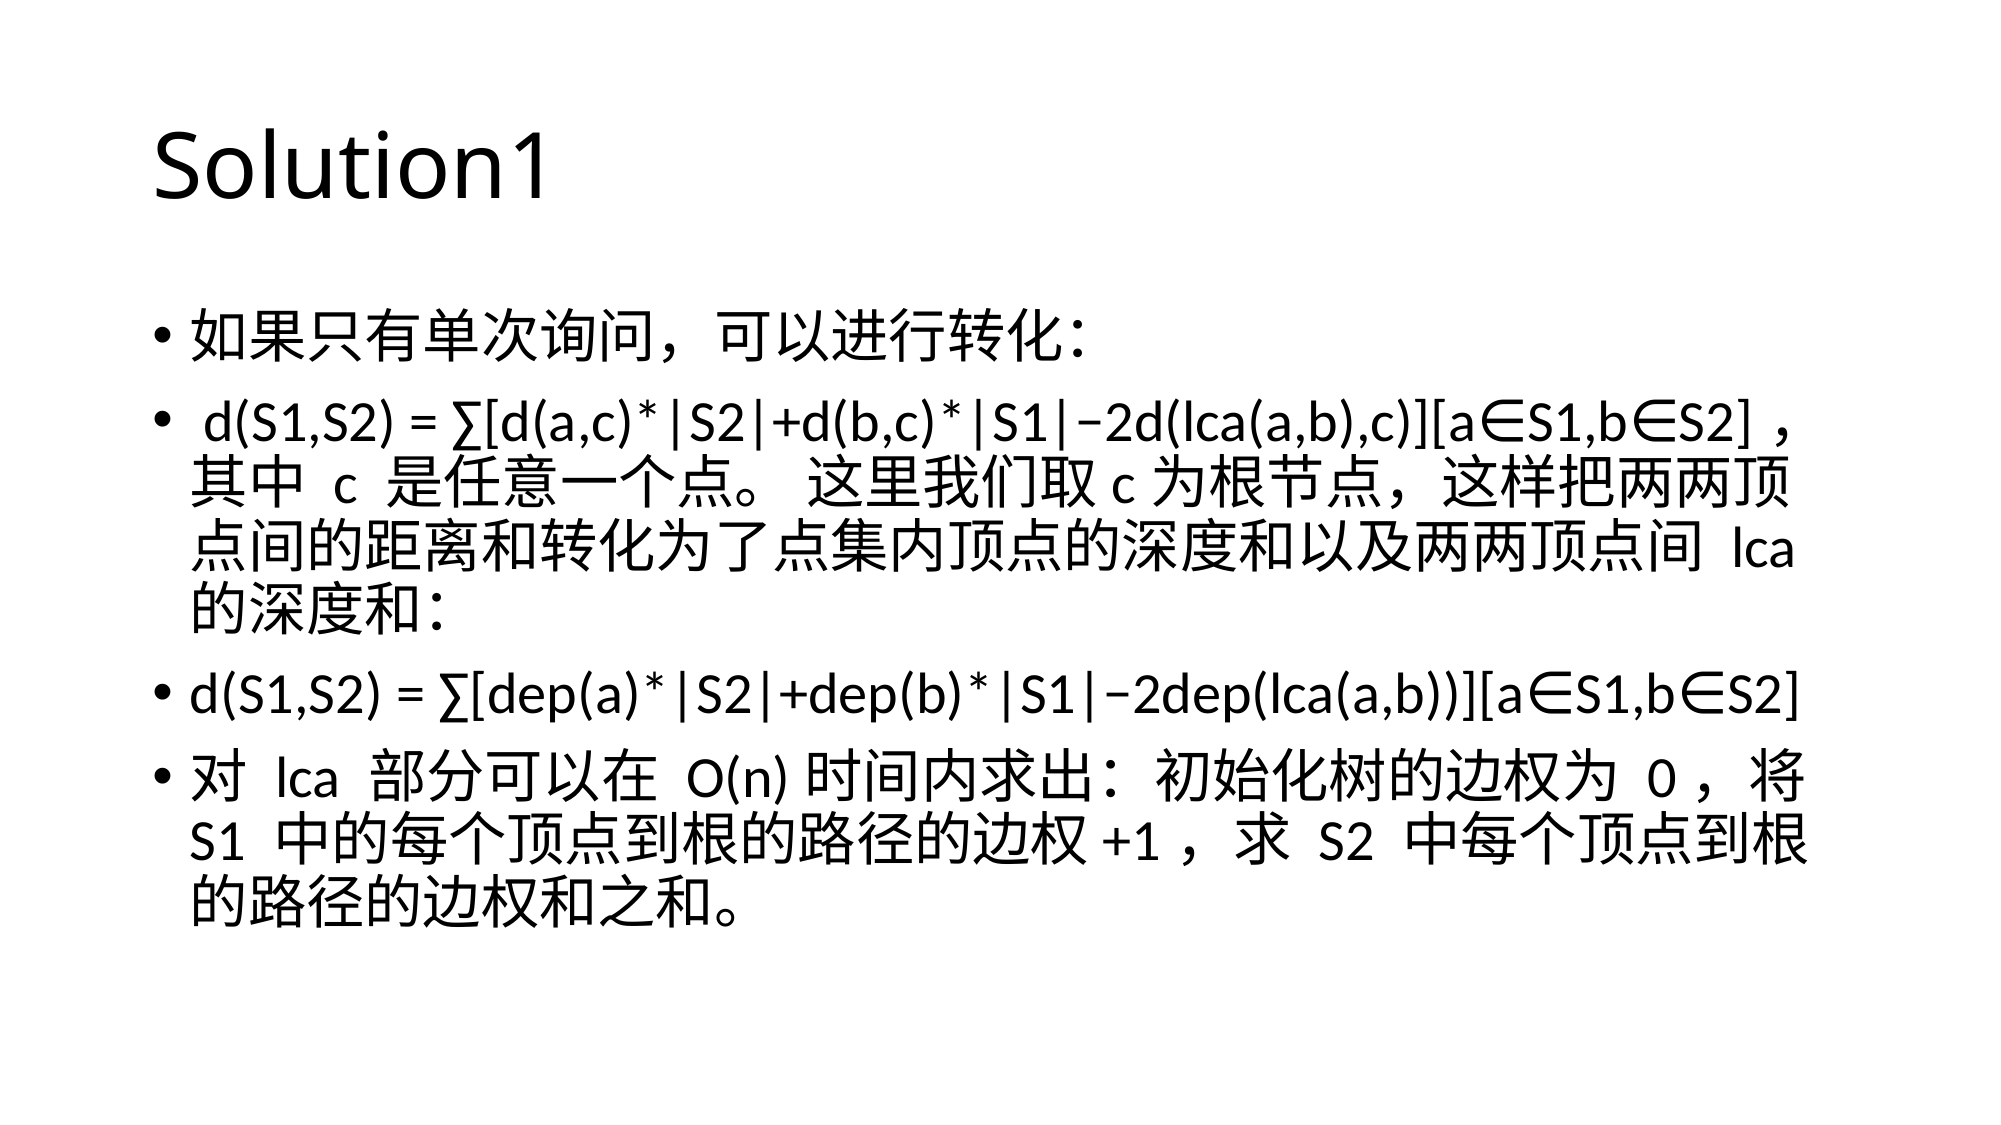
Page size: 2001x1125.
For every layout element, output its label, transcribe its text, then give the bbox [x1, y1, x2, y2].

title Solution1 [137, 59, 1863, 278]
list 如果只有单次询问，可以进行转化： d(S1,S2) = ∑[d(a,c)*|S2|+d(b,c)*|S1|−2d(lca(a,b),c)][a∈S1,b∈S2]，其中 c 是任意一个点。 这里我们取c为根节点，这样把两两顶点间的距离和转化为了点集内顶点的深度和以及两两顶点间 lca 的深度和： d(S1,S2) = ∑[dep(a)*|S2|+dep(b)*|S1|−2dep(lca(a,b))][a∈S1,b∈S2] 对 lca 部分可以在 O(n)时间内求出：初始化树的边权为 0，将 S1 中的每个顶点到根的路径的边权+1，求 S2 中每个顶点到根的路径的边权和之和。 [137, 299, 1863, 1014]
